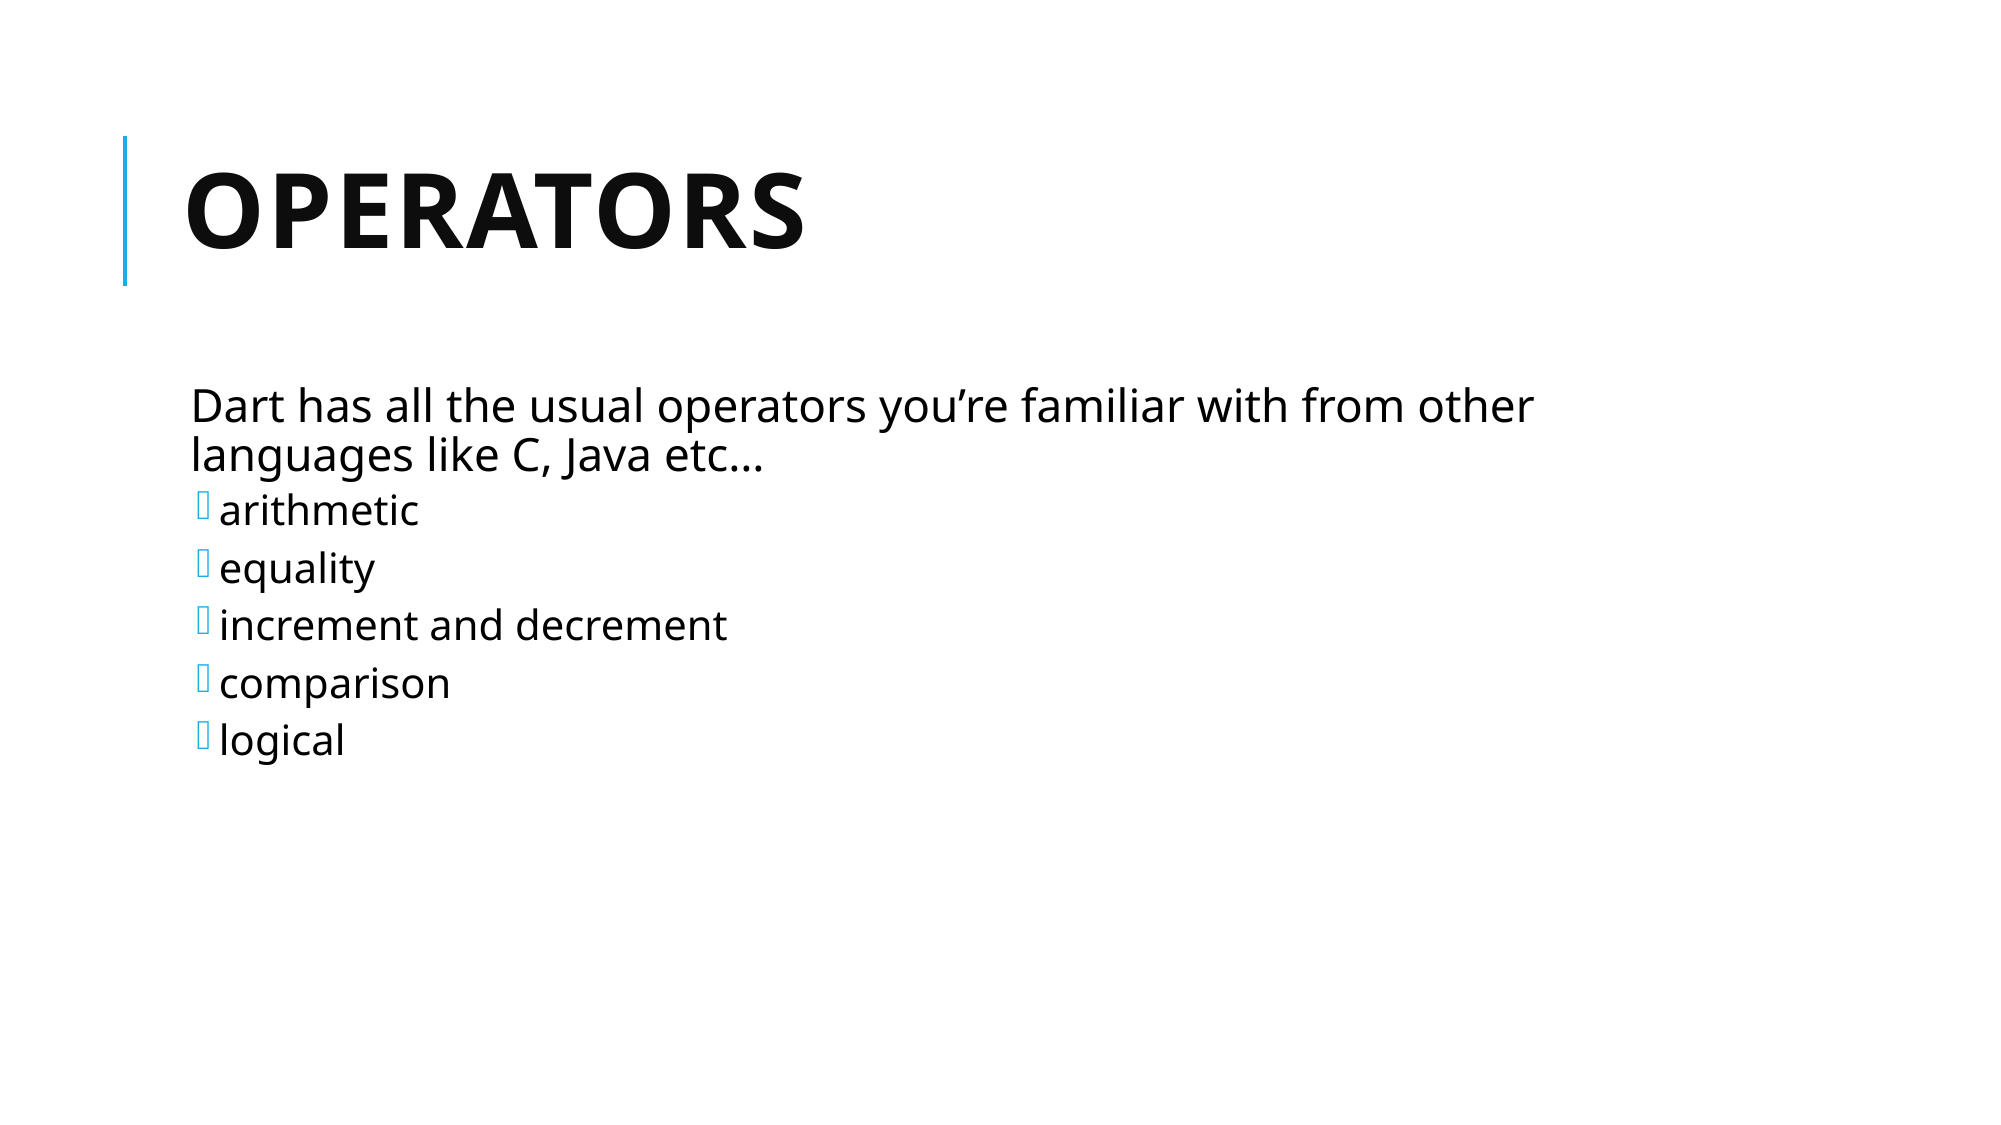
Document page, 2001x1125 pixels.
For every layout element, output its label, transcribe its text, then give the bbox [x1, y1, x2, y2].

list Dart has all the usual operators you’re familiar with from other languages like C, Java etc… arithmetic equality increment and decrement comparison logical [168, 375, 1763, 1035]
title Operators [168, 96, 1763, 342]
